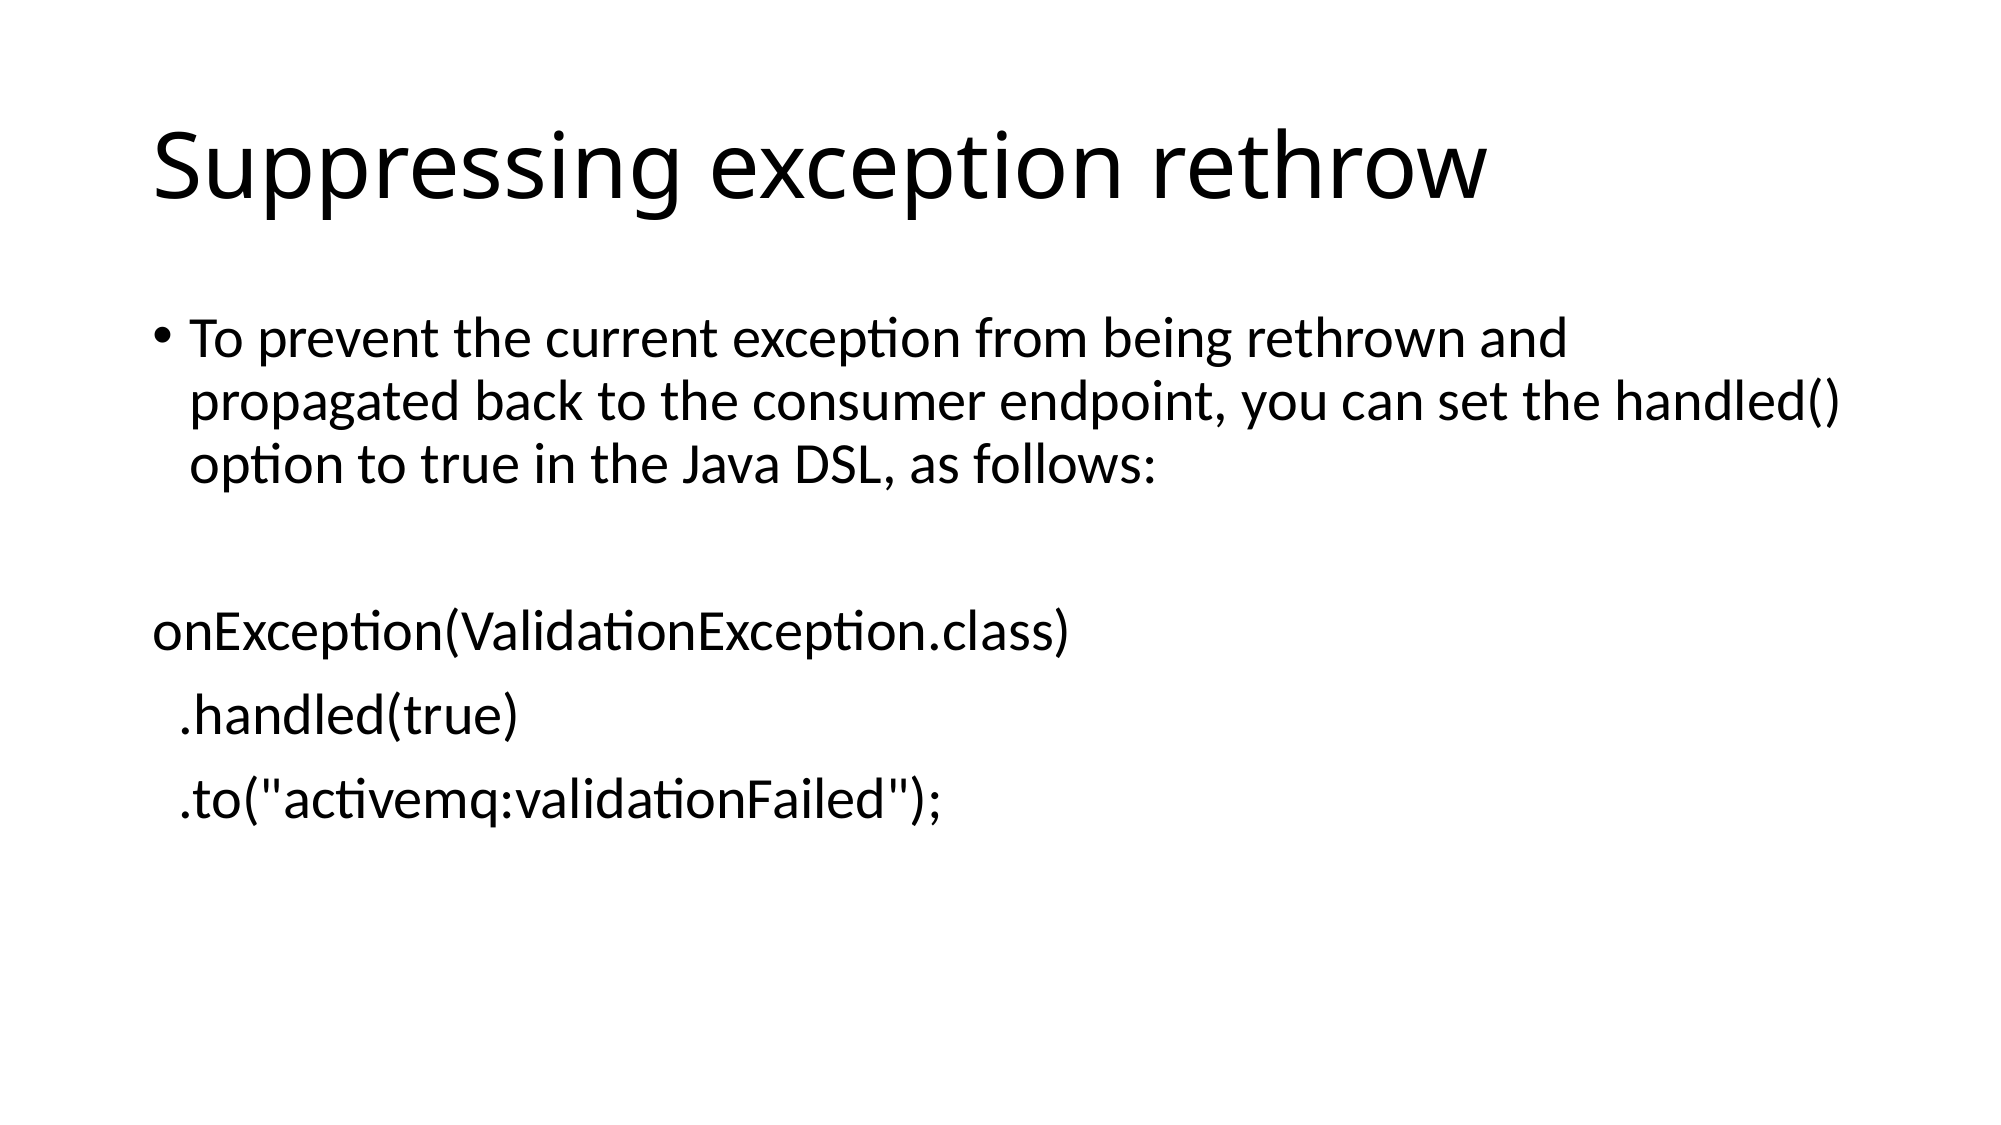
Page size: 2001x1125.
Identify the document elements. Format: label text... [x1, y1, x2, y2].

list To prevent the current exception from being rethrown and propagated back to the consumer endpoint, you can set the handled() option to true in the Java DSL, as follows: onException(ValidationException.class) .handled(true) .to("activemq:validationFailed"); [137, 299, 1863, 1014]
title Suppressing exception rethrow [137, 59, 1863, 278]
